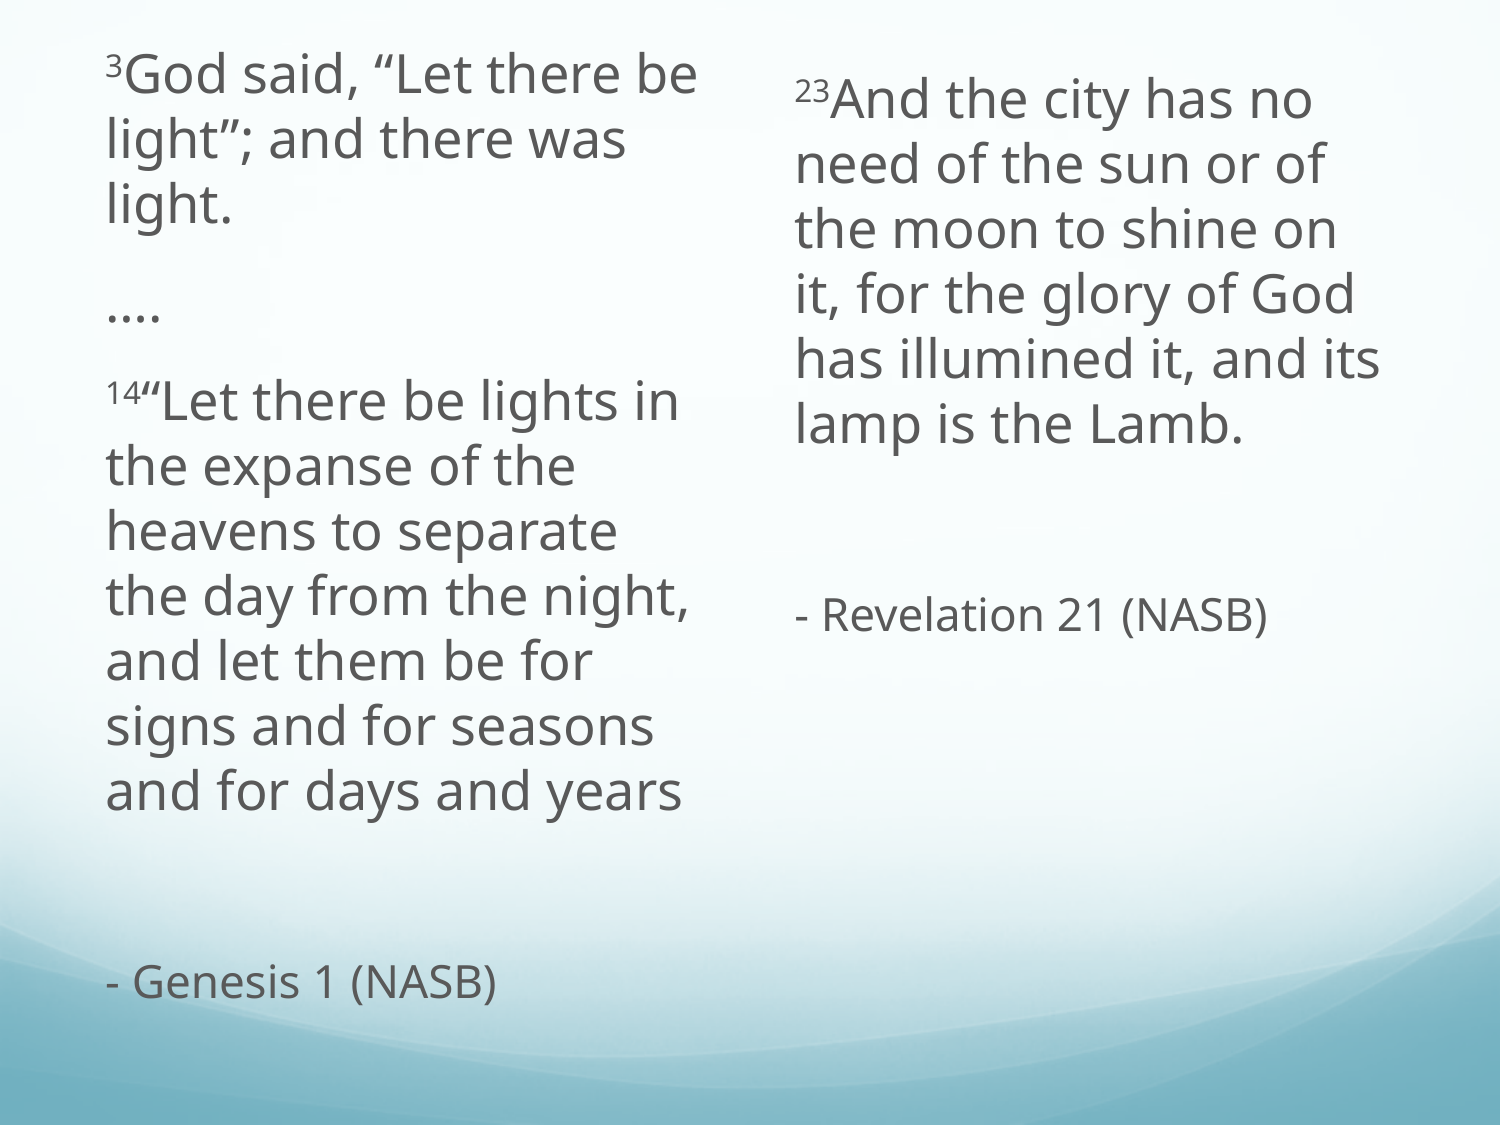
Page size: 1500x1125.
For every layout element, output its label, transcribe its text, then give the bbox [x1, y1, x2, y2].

list 3God said, “Let there be light”; and there was light. …. 14“Let there be lights in the expanse of the heavens to separate the day from the night, and let them be for signs and for seasons and for days and years - Genesis 1 (NASB) [90, 32, 721, 745]
list 23And the city has no need of the sun or of the moon to shine on it, for the glory of God has illumined it, and its lamp is the Lamb. - Revelation 21 (NASB) [779, 56, 1410, 769]
